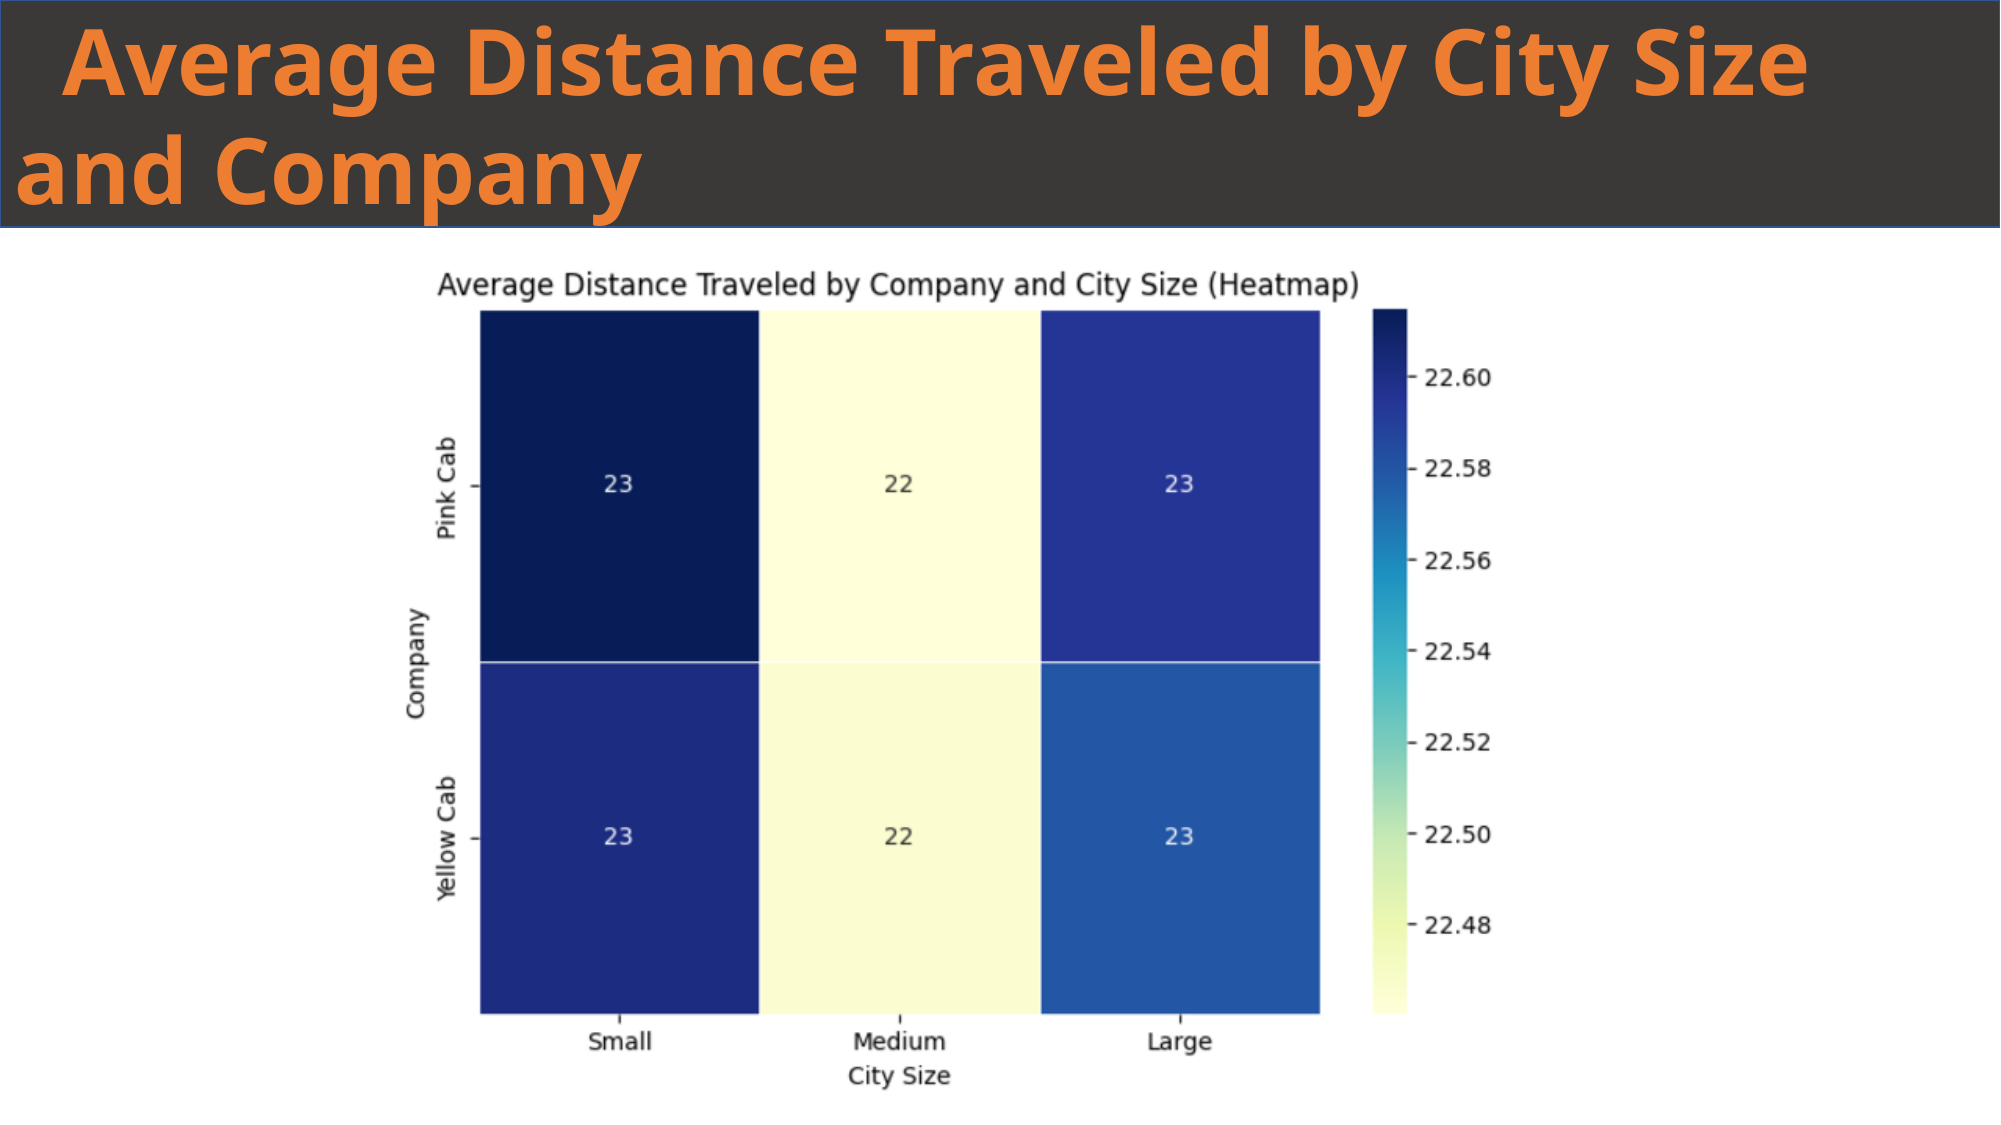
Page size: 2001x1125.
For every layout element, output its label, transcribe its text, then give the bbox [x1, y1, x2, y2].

text_box Average Distance Traveled by City Size and Company [0, 0, 2000, 228]
picture [399, 267, 1524, 1100]
